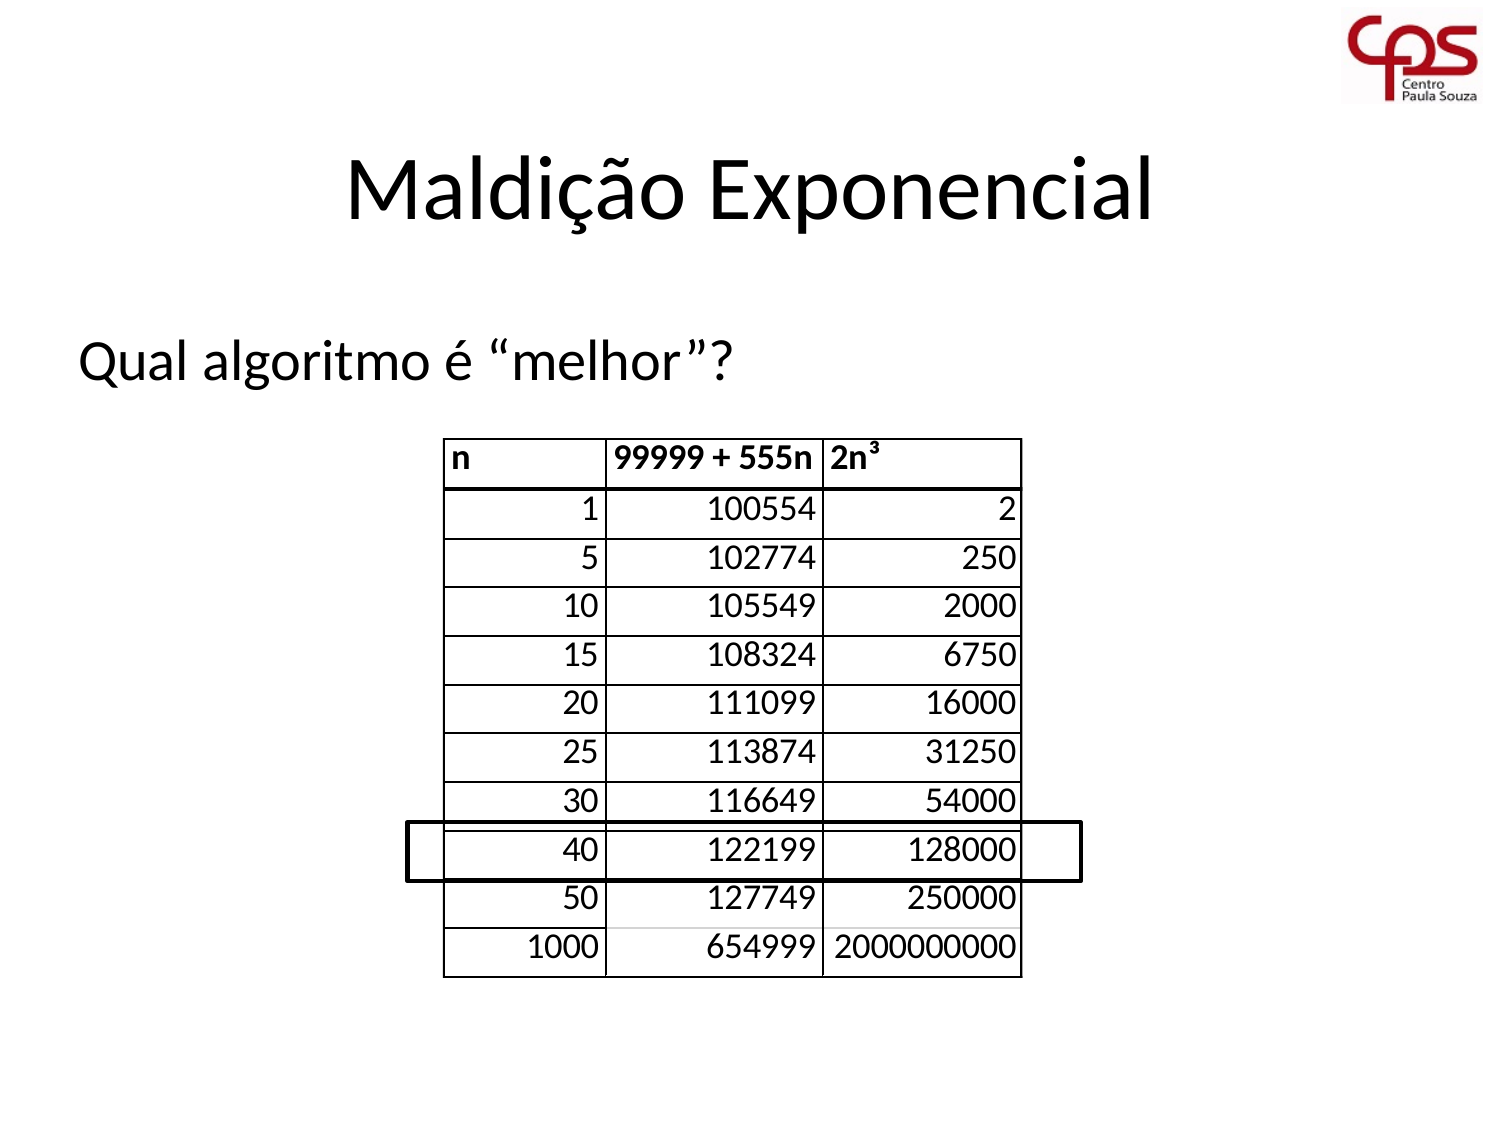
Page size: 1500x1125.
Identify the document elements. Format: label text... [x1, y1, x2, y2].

text_box Qual algoritmo é “melhor”? [63, 314, 1425, 540]
text_box [405, 820, 437, 883]
picture [1341, 7, 1483, 104]
text_box [1030, 820, 1083, 883]
title Maldição Exponencial [53, 120, 1448, 362]
picture [442, 438, 1025, 980]
